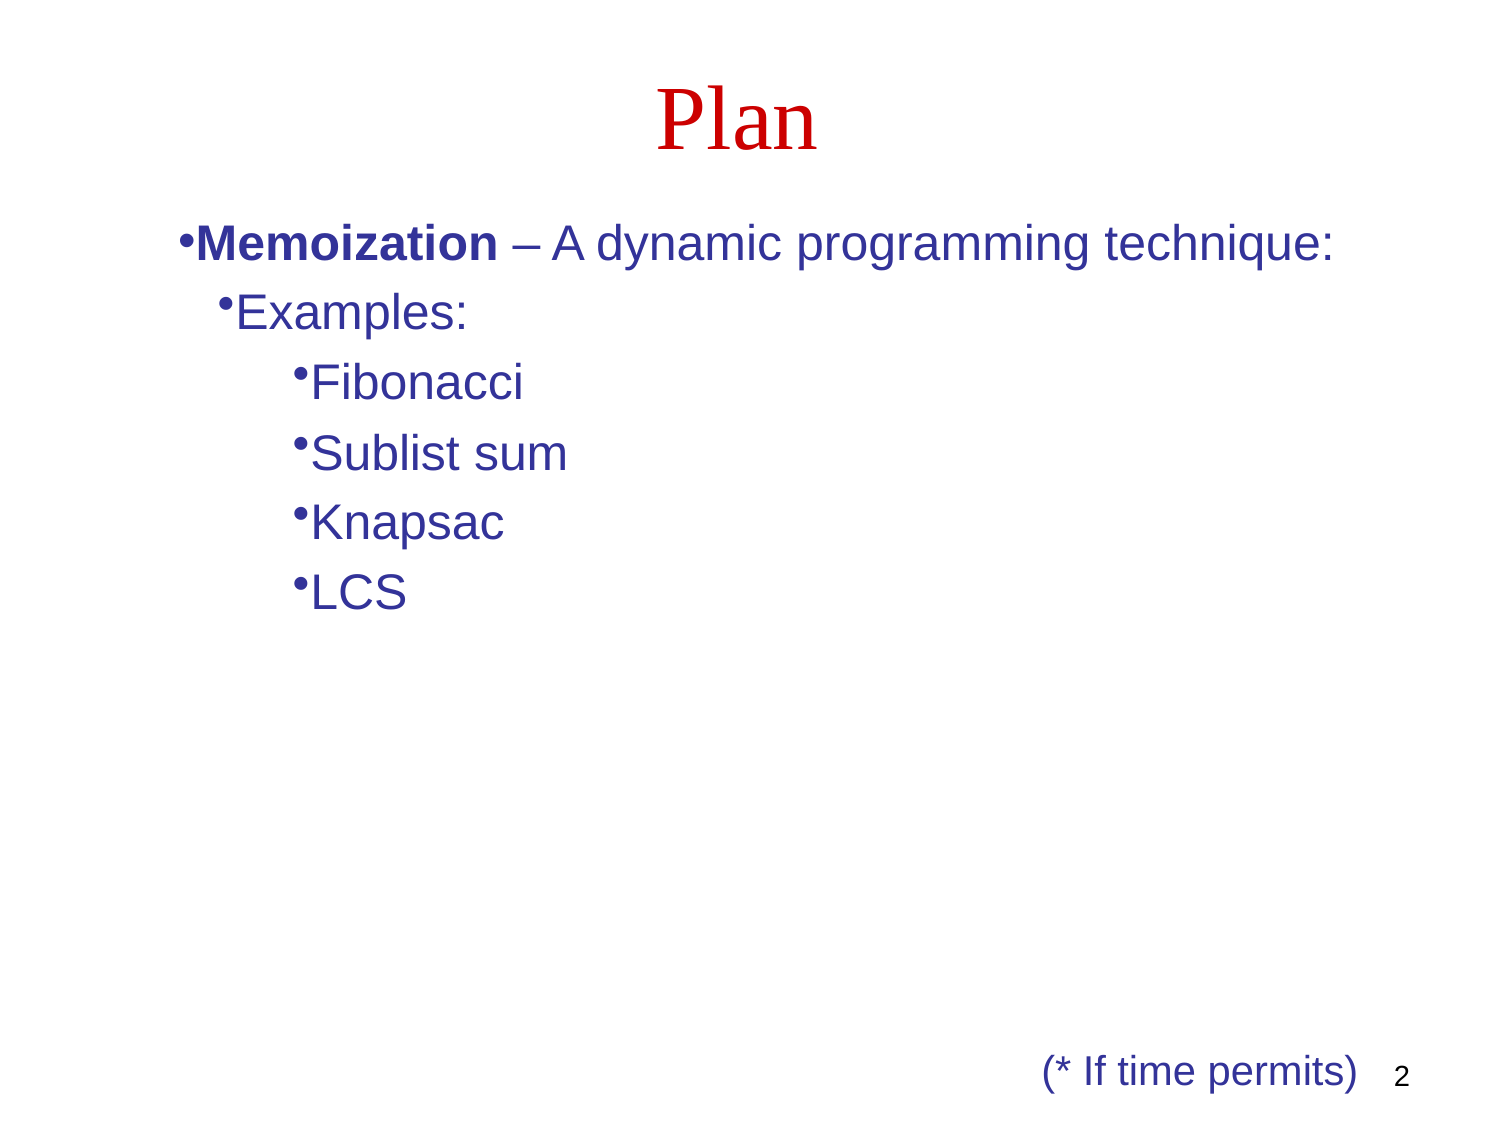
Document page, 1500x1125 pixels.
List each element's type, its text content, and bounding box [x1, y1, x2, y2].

text_box (* If time permits) [951, 1035, 1374, 1101]
text_box Memoization – A dynamic programming technique: Examples: Fibonacci Sublist sum Knapsac LCS [68, 202, 1432, 1016]
text_box 2 [1374, 1050, 1425, 1088]
text_box Plan [12, 0, 1463, 225]
